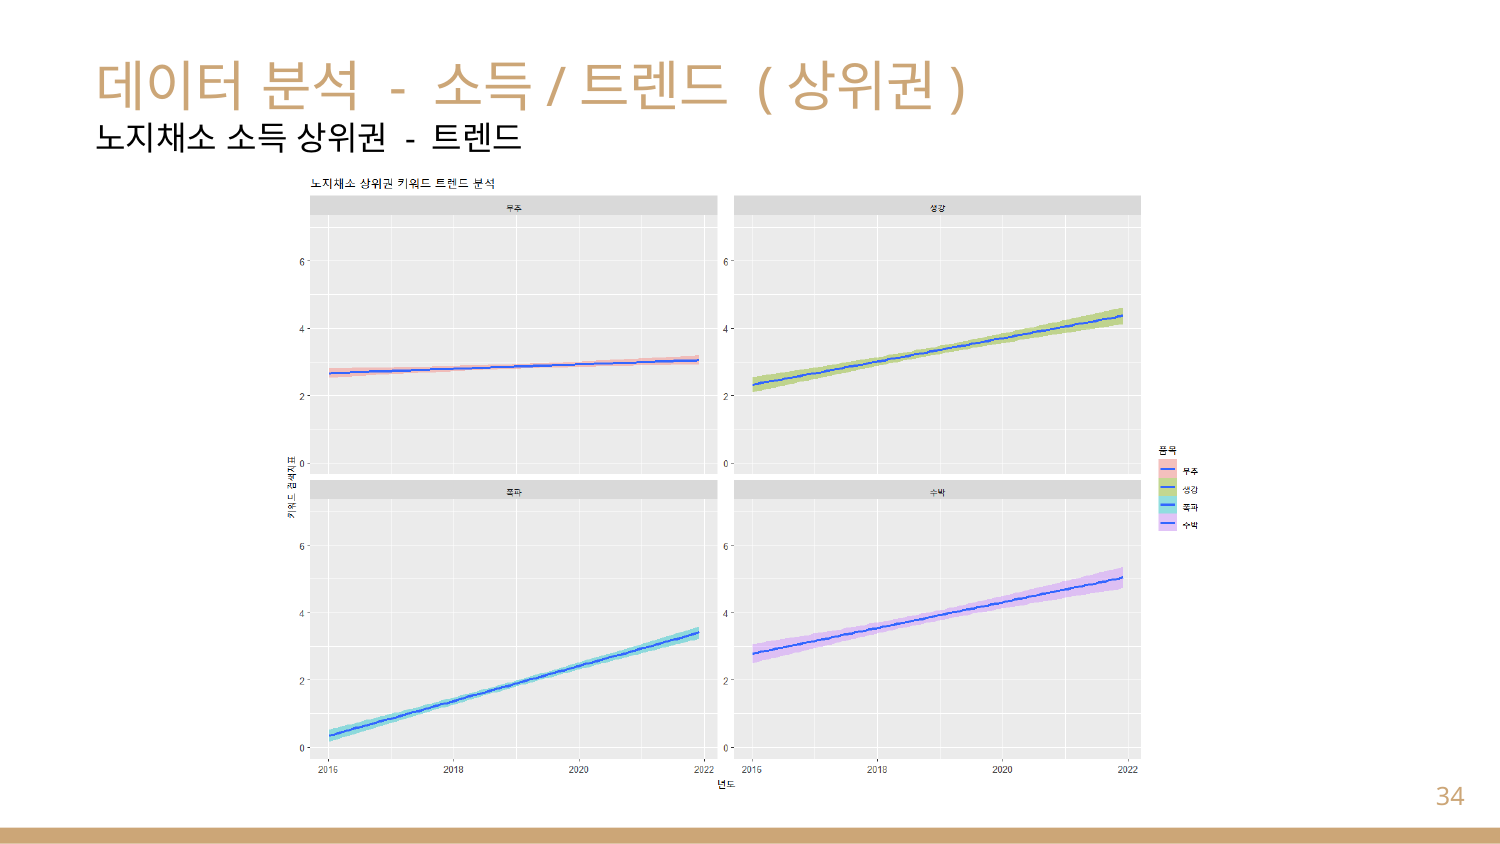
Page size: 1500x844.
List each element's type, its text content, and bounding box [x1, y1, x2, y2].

title 데이터 분석 - 소득/트렌드 (상위권) 노지채소 소득 상위권 - 트렌드 [80, 36, 1046, 172]
slide_number ‹#› [1389, 764, 1480, 830]
picture [279, 171, 1220, 794]
